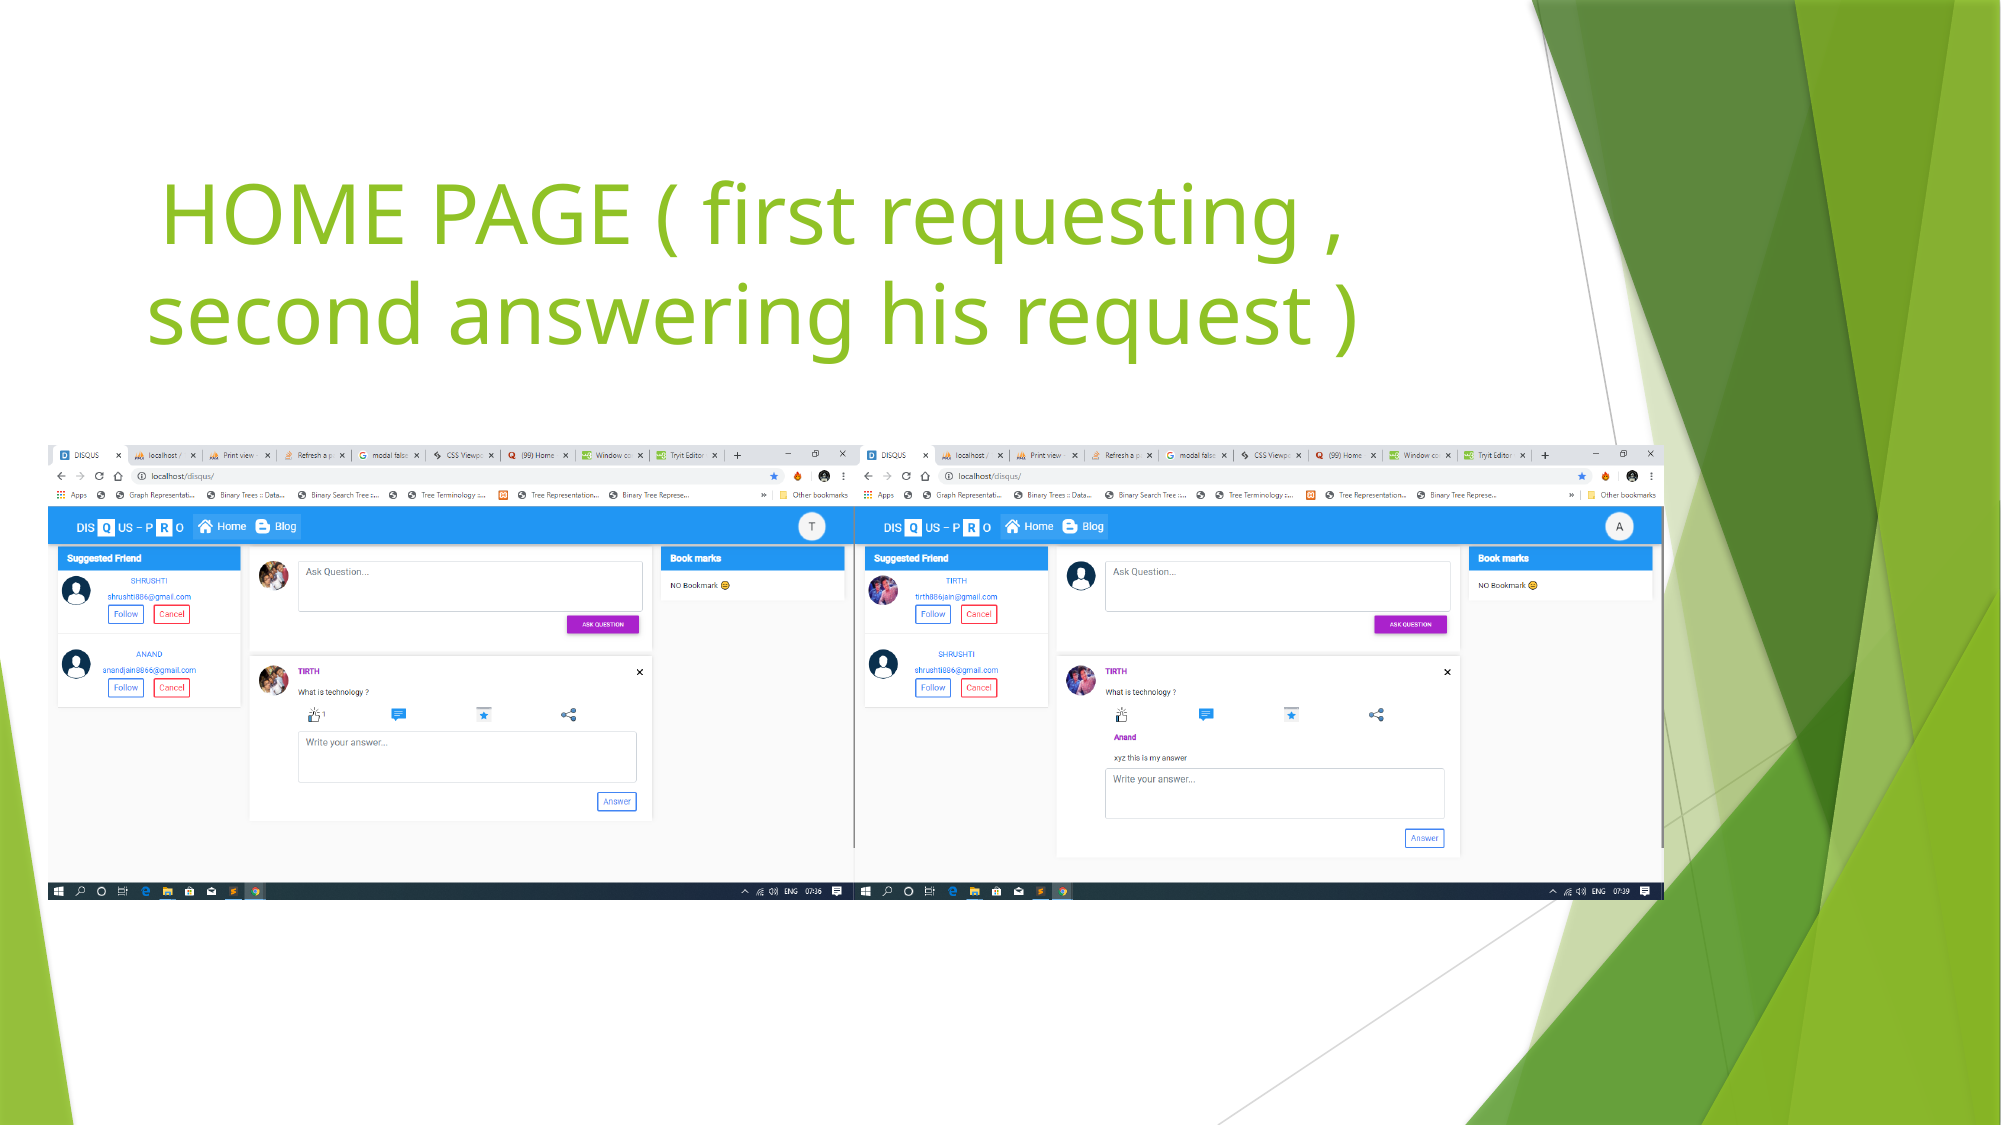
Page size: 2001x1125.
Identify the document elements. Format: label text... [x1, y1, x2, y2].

title HOME PAGE ( first requesting , second answering his request ) [48, 69, 1459, 369]
picture [47, 445, 1664, 901]
